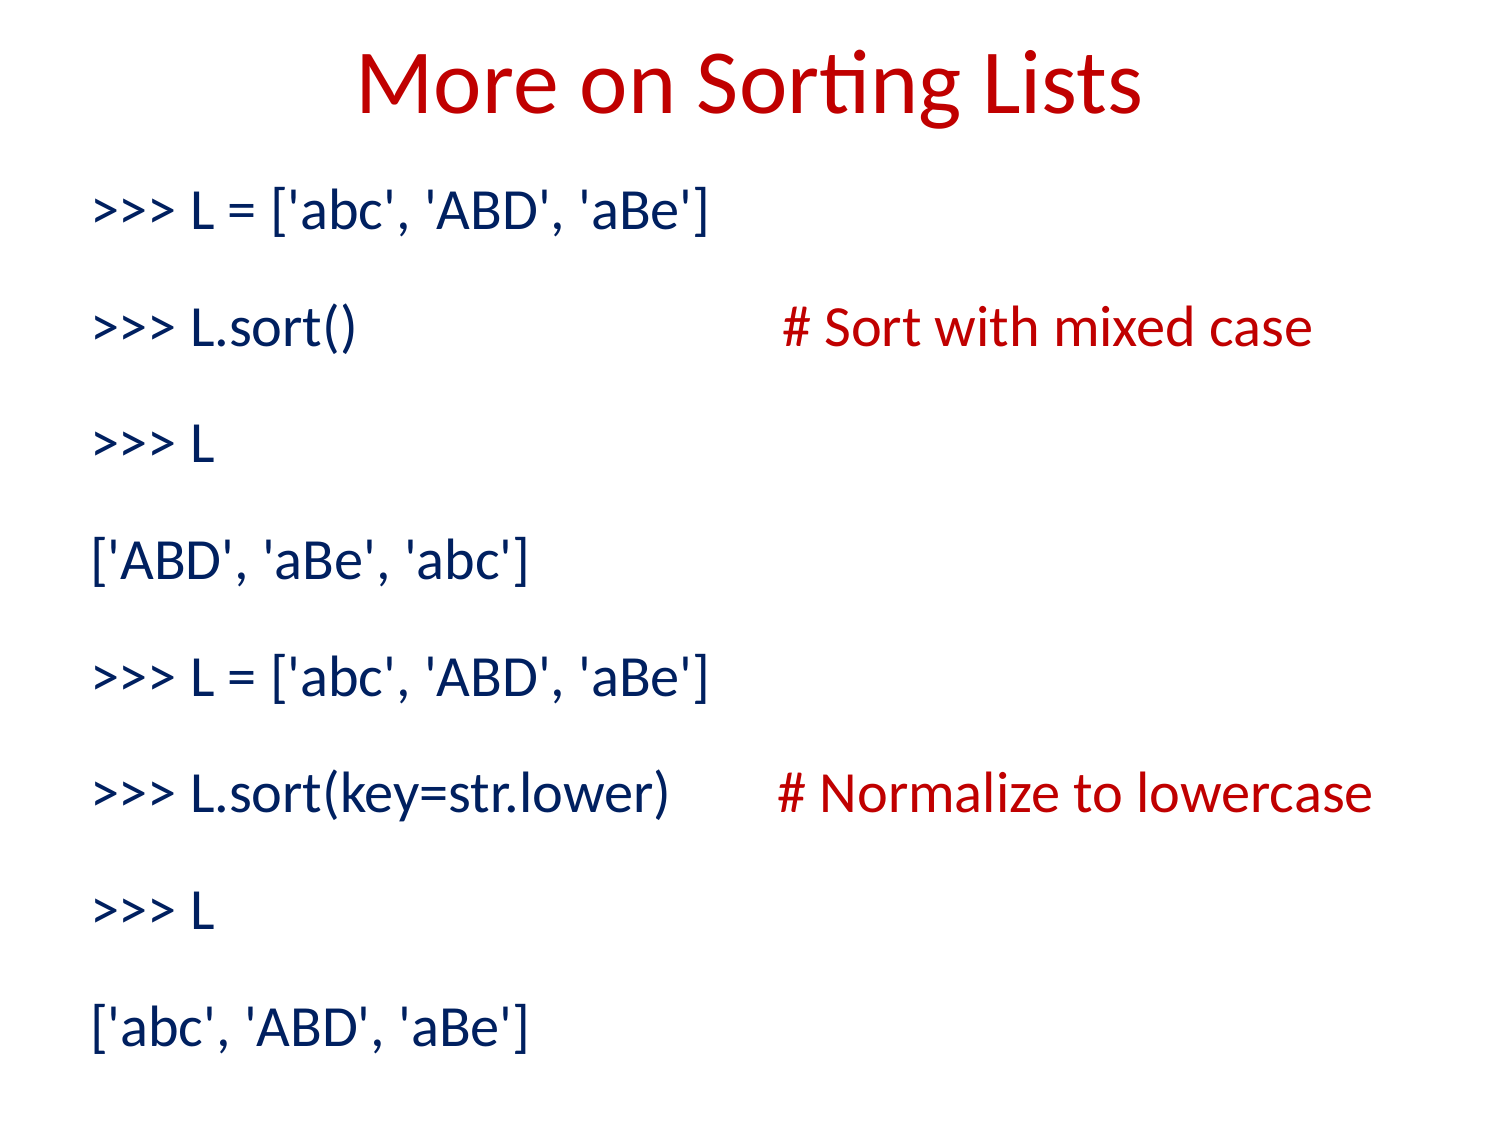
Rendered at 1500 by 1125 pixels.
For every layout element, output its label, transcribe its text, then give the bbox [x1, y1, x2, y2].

title More on Sorting Lists [75, 11, 1425, 128]
list >>> L = ['abc', 'ABD', 'aBe'] >>> L.sort() # Sort with mixed case >>> L ['ABD', 'aBe', 'abc'] >>> L = ['abc', 'ABD', 'aBe'] >>> L.sort(key=str.lower) # Normalize to lowercase >>> L ['abc', 'ABD', 'aBe'] [75, 128, 1425, 1032]
